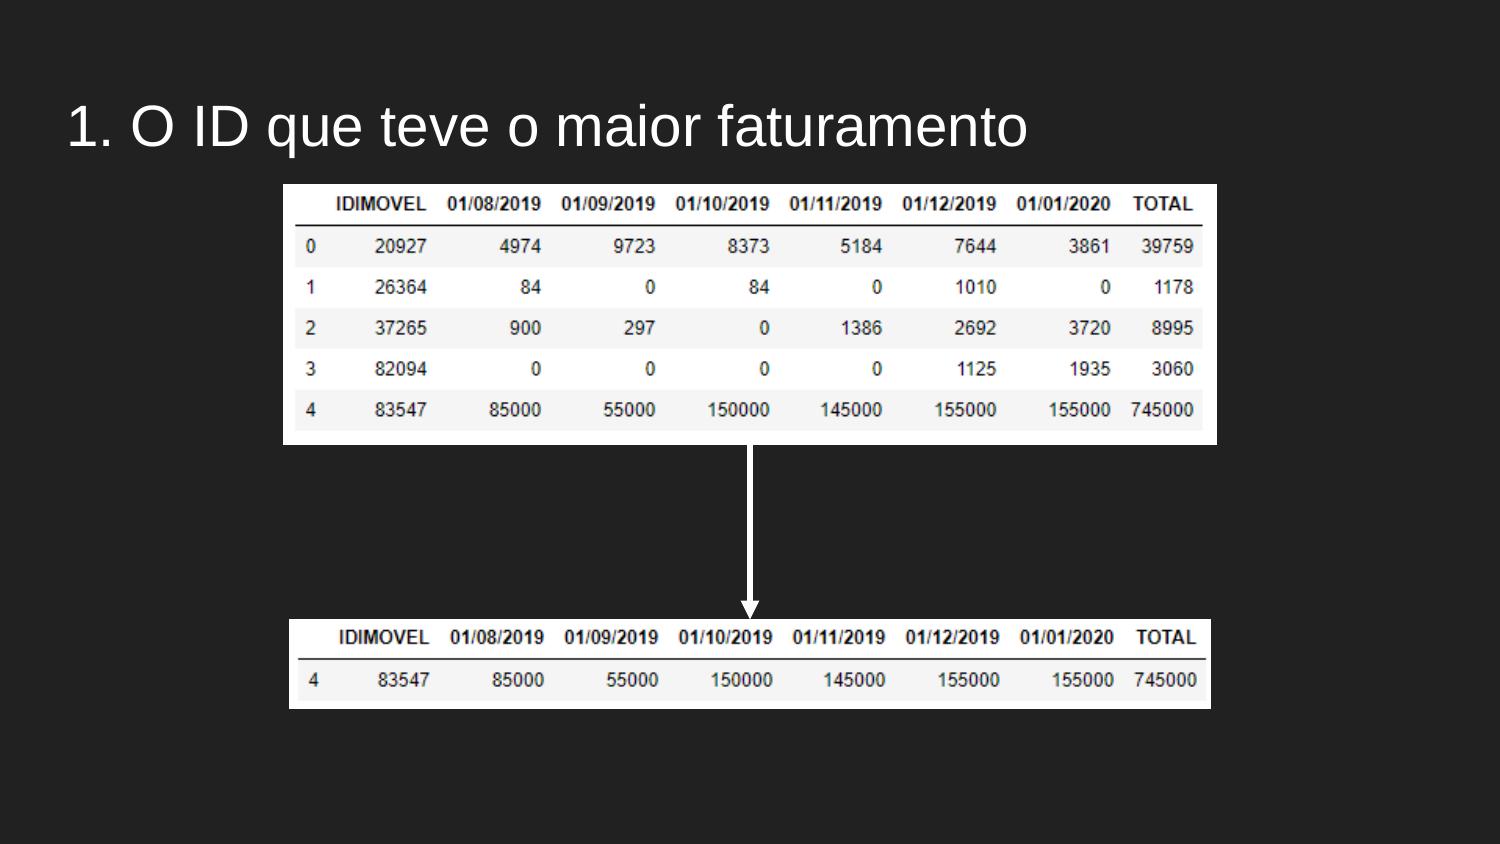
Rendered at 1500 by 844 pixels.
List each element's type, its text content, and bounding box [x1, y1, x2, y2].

picture [289, 619, 1211, 709]
title 1. O ID que teve o maior faturamento [51, 72, 1449, 167]
picture [283, 184, 1217, 445]
